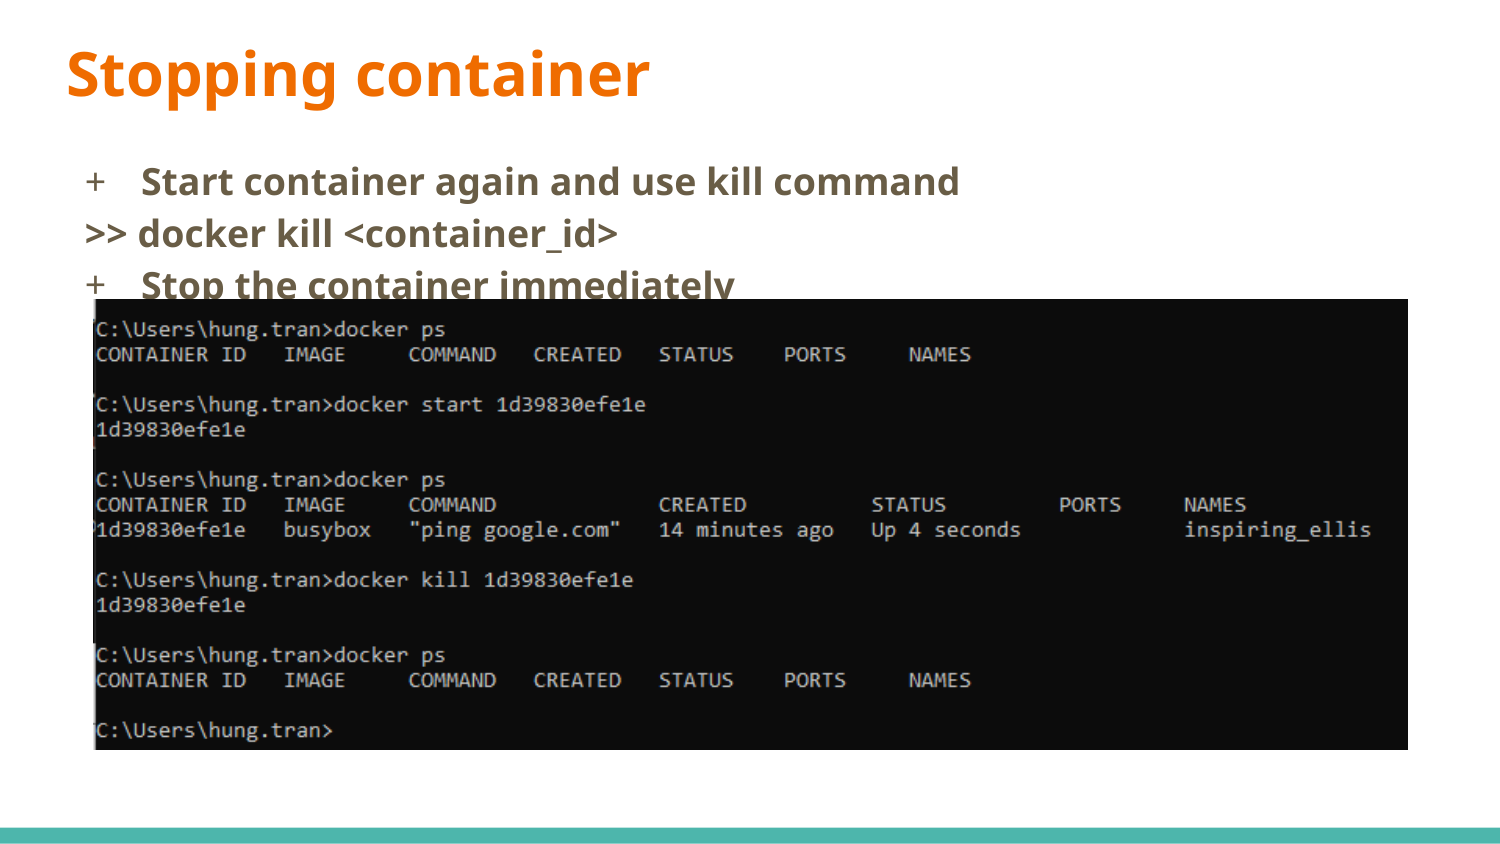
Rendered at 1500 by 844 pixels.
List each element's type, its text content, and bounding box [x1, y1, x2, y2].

list Start container again and use kill command >> docker kill <container_id> Stop the container immediately [51, 136, 1408, 750]
title Stopping container [51, 20, 1449, 137]
picture [93, 299, 1408, 750]
